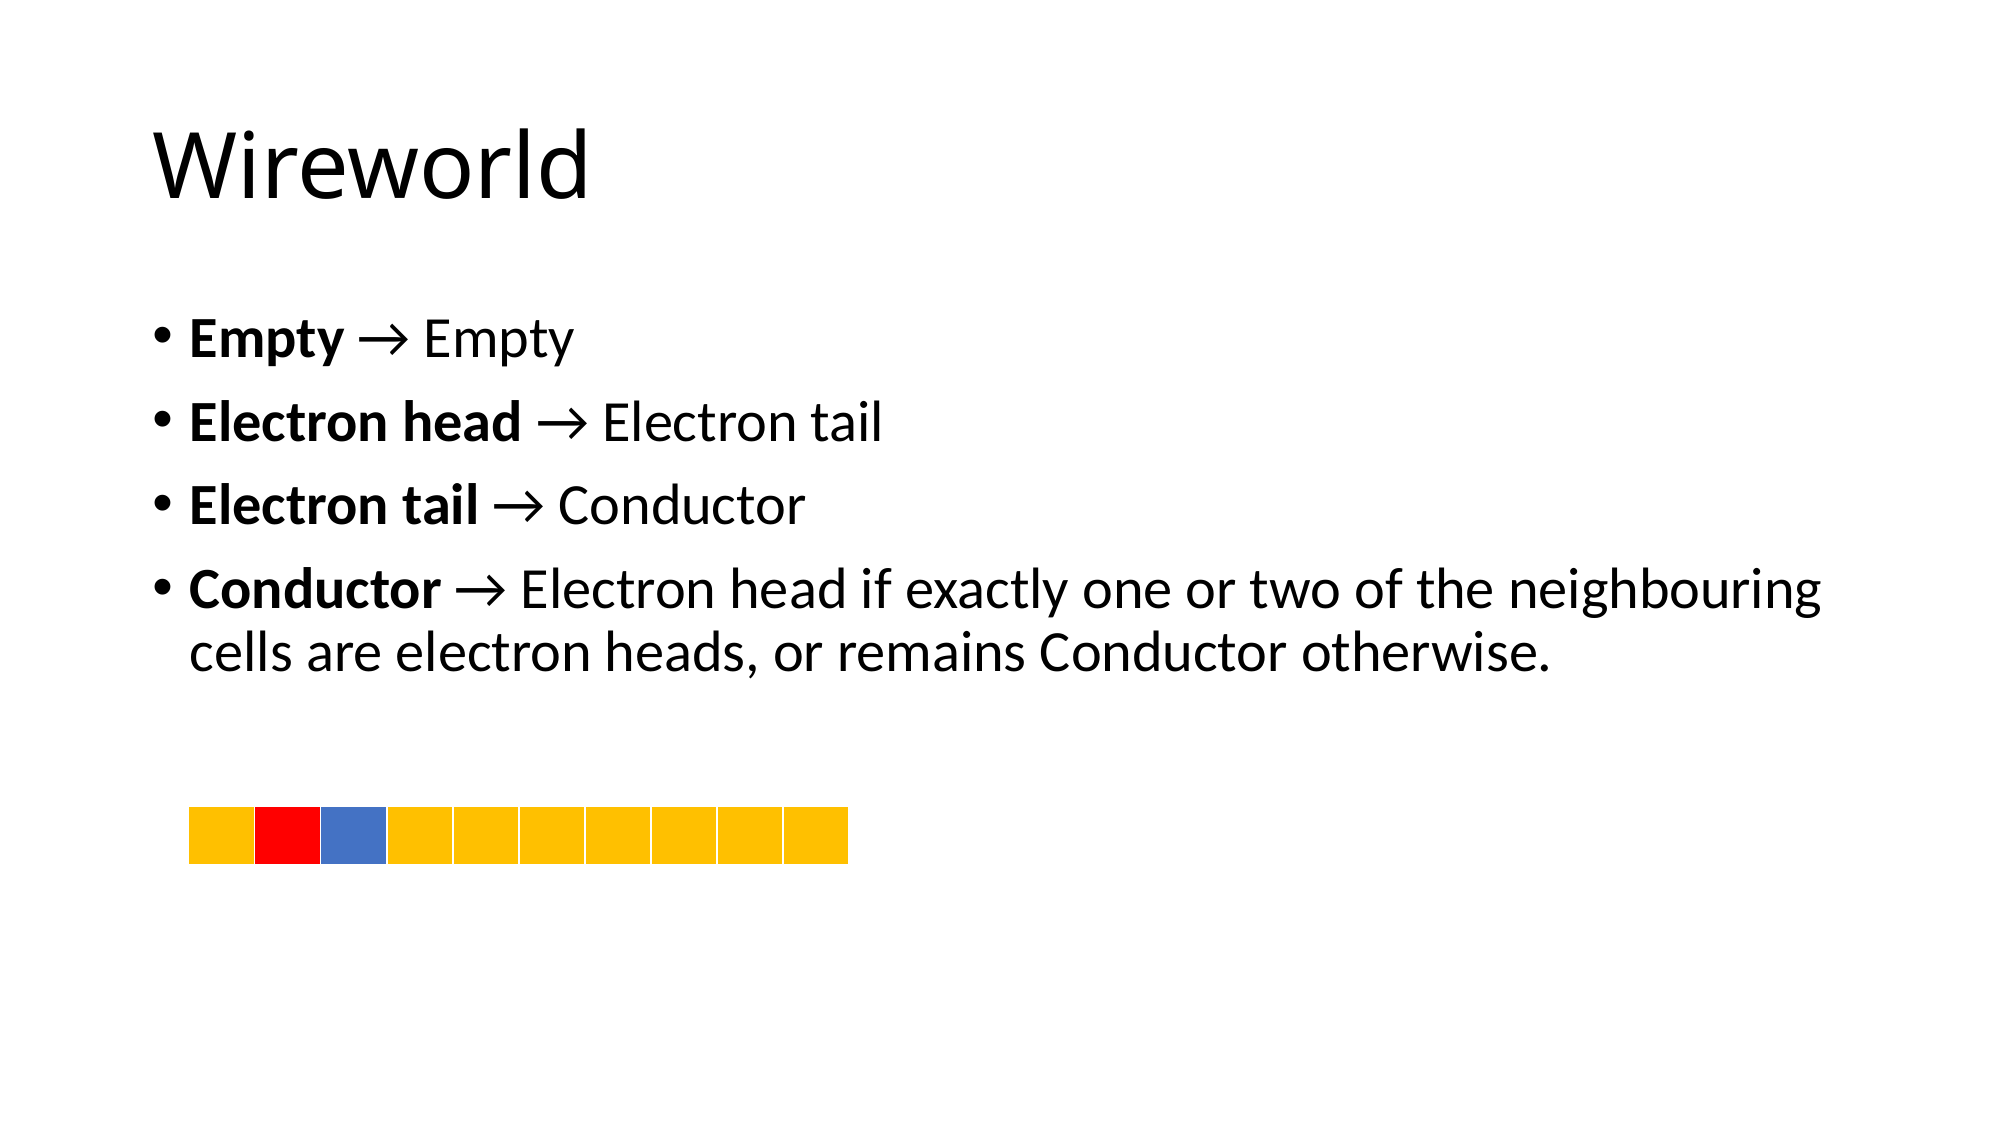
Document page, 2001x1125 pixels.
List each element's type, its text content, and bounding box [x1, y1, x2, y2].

list Empty → Empty Electron head → Electron tail Electron tail → Conductor Conductor → Electron head if exactly one or two of the neighbouring cells are electron heads, or remains Conductor otherwise. [137, 299, 1863, 1014]
table_header [784, 807, 848, 864]
table_header [321, 807, 386, 864]
table_header [520, 807, 584, 864]
table_header [454, 807, 518, 864]
title Wireworld [137, 59, 1863, 278]
table_header [189, 807, 254, 864]
table_header [652, 807, 716, 864]
table_header [255, 807, 320, 864]
table_header [586, 807, 650, 864]
table_header [388, 807, 452, 864]
table_header [718, 807, 782, 864]
